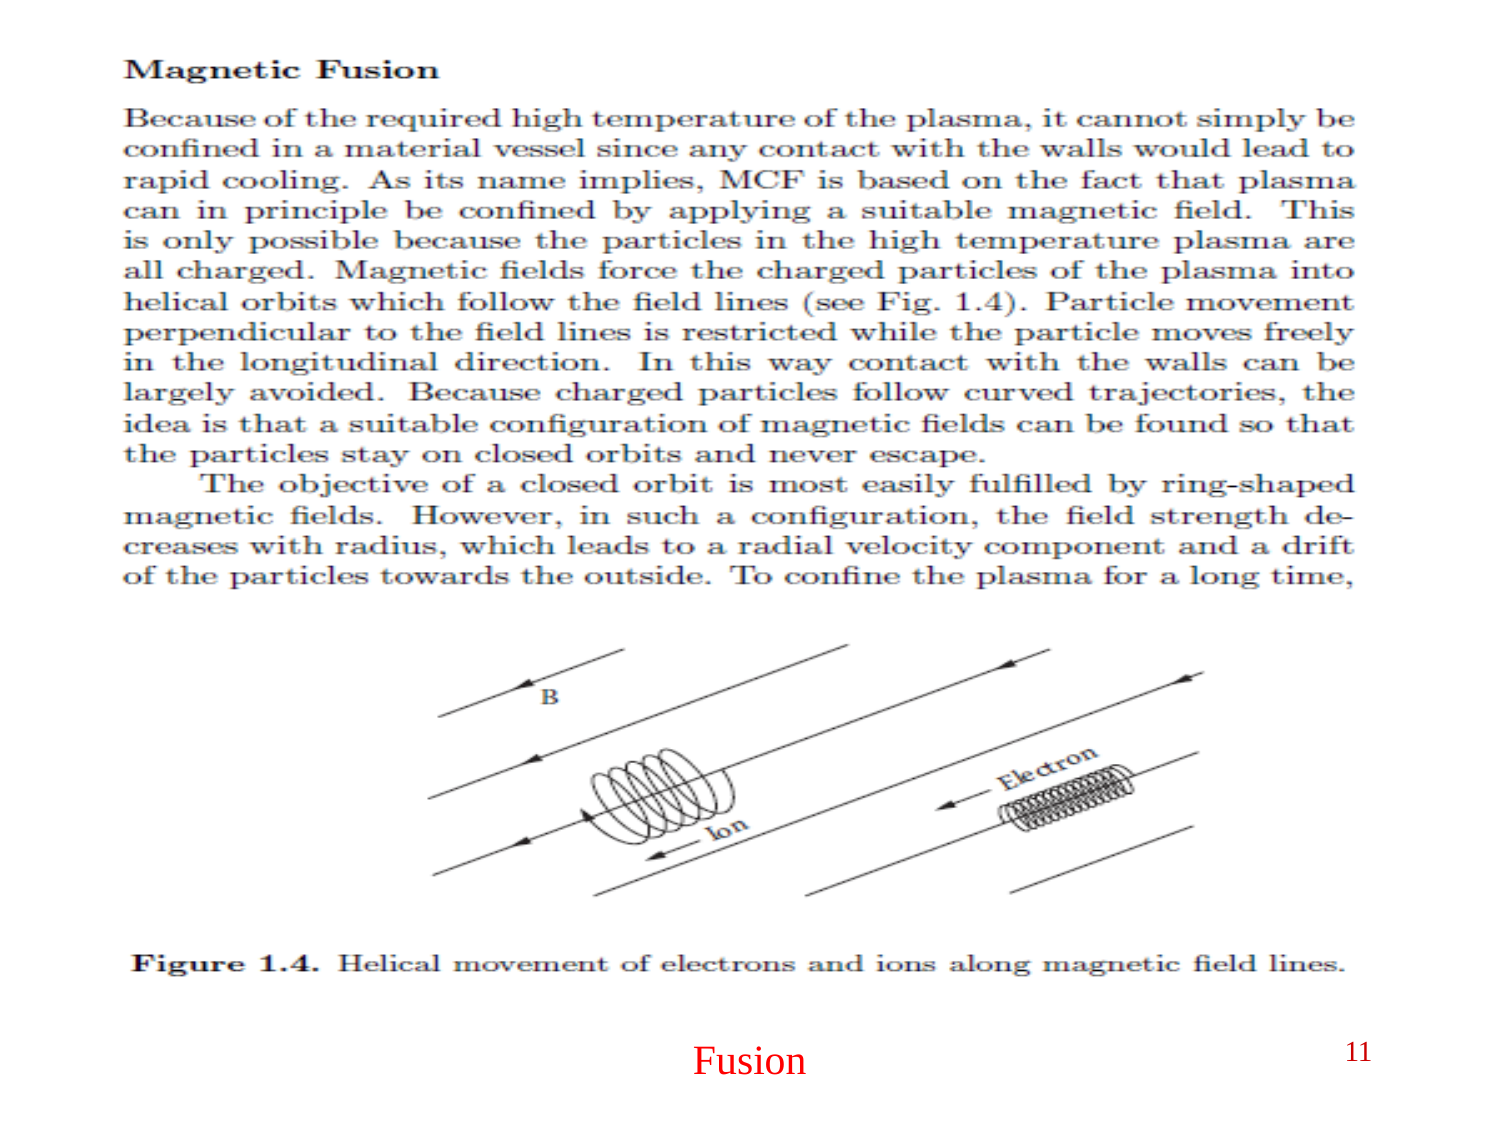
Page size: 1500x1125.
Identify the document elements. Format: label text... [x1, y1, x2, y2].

slide_number 11 [1074, 1024, 1388, 1101]
picture [99, 37, 1401, 1001]
footer Fusion [512, 1024, 988, 1101]
